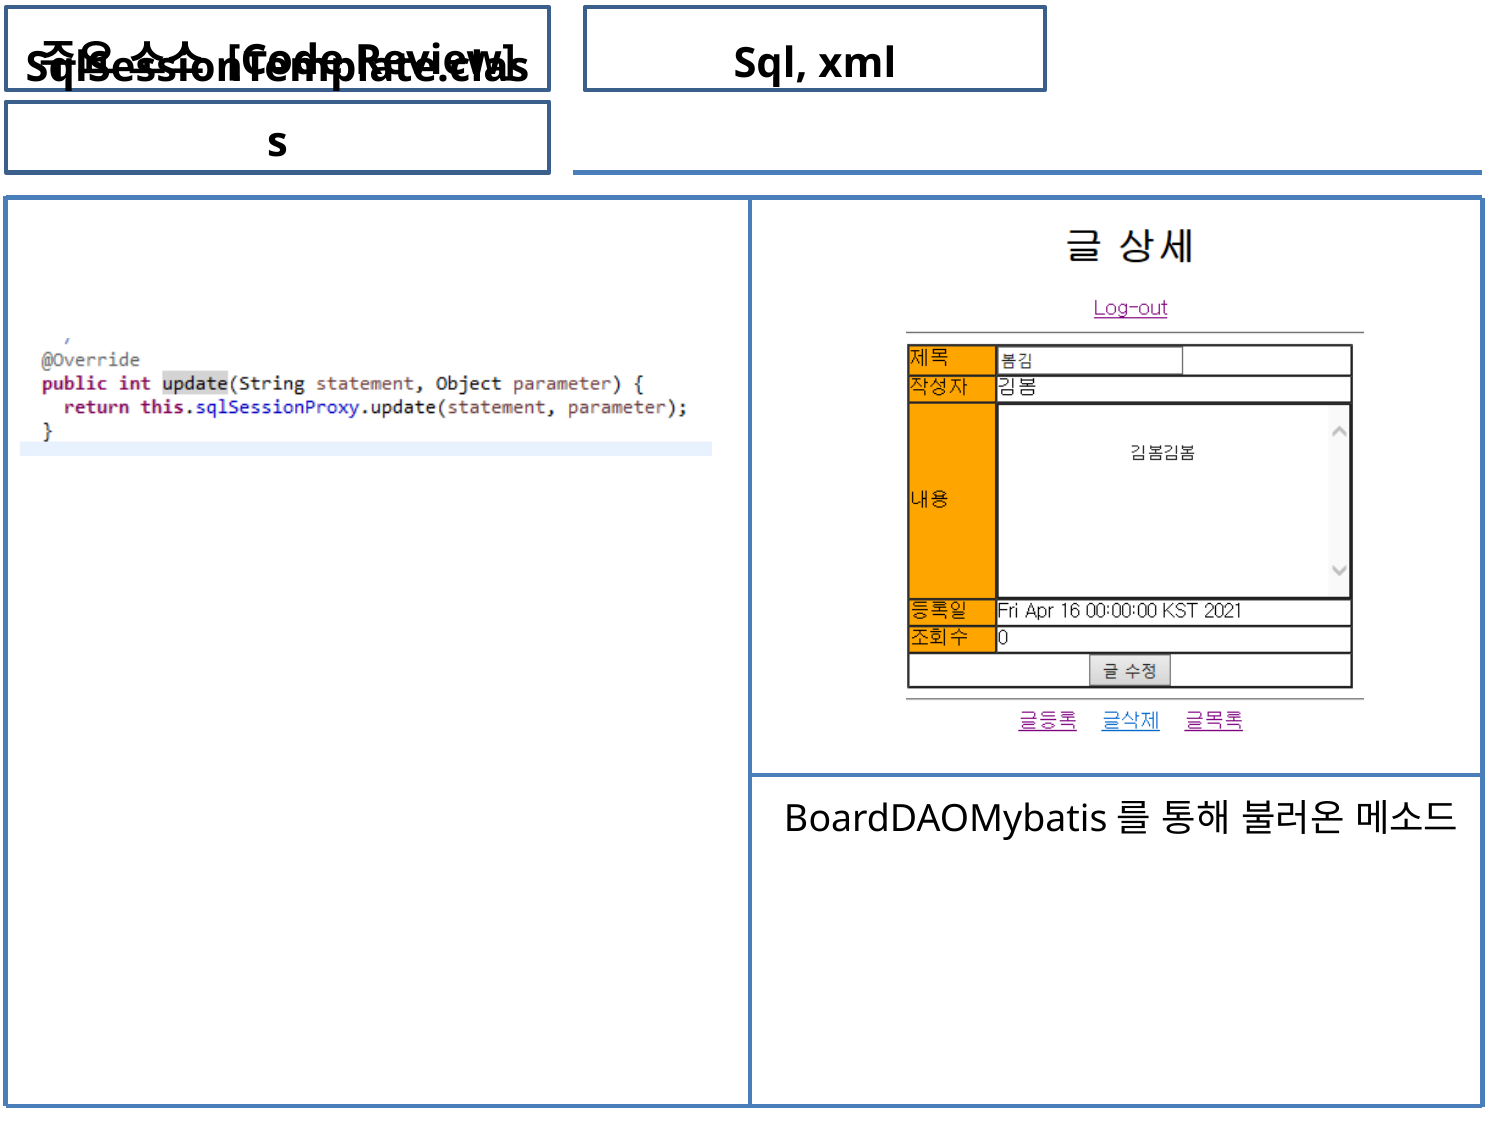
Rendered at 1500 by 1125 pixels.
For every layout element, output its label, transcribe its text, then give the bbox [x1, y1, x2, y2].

picture [17, 338, 712, 457]
text_box SqlSessionTemplate.class [4, 100, 551, 175]
text_box Sql, xml [583, 5, 1047, 92]
text_box BoardDAOMybatis를 통해 불러온 메소드 [769, 786, 1474, 847]
text_box 주요 소스 [Code Review] [4, 5, 551, 92]
picture [905, 211, 1364, 752]
